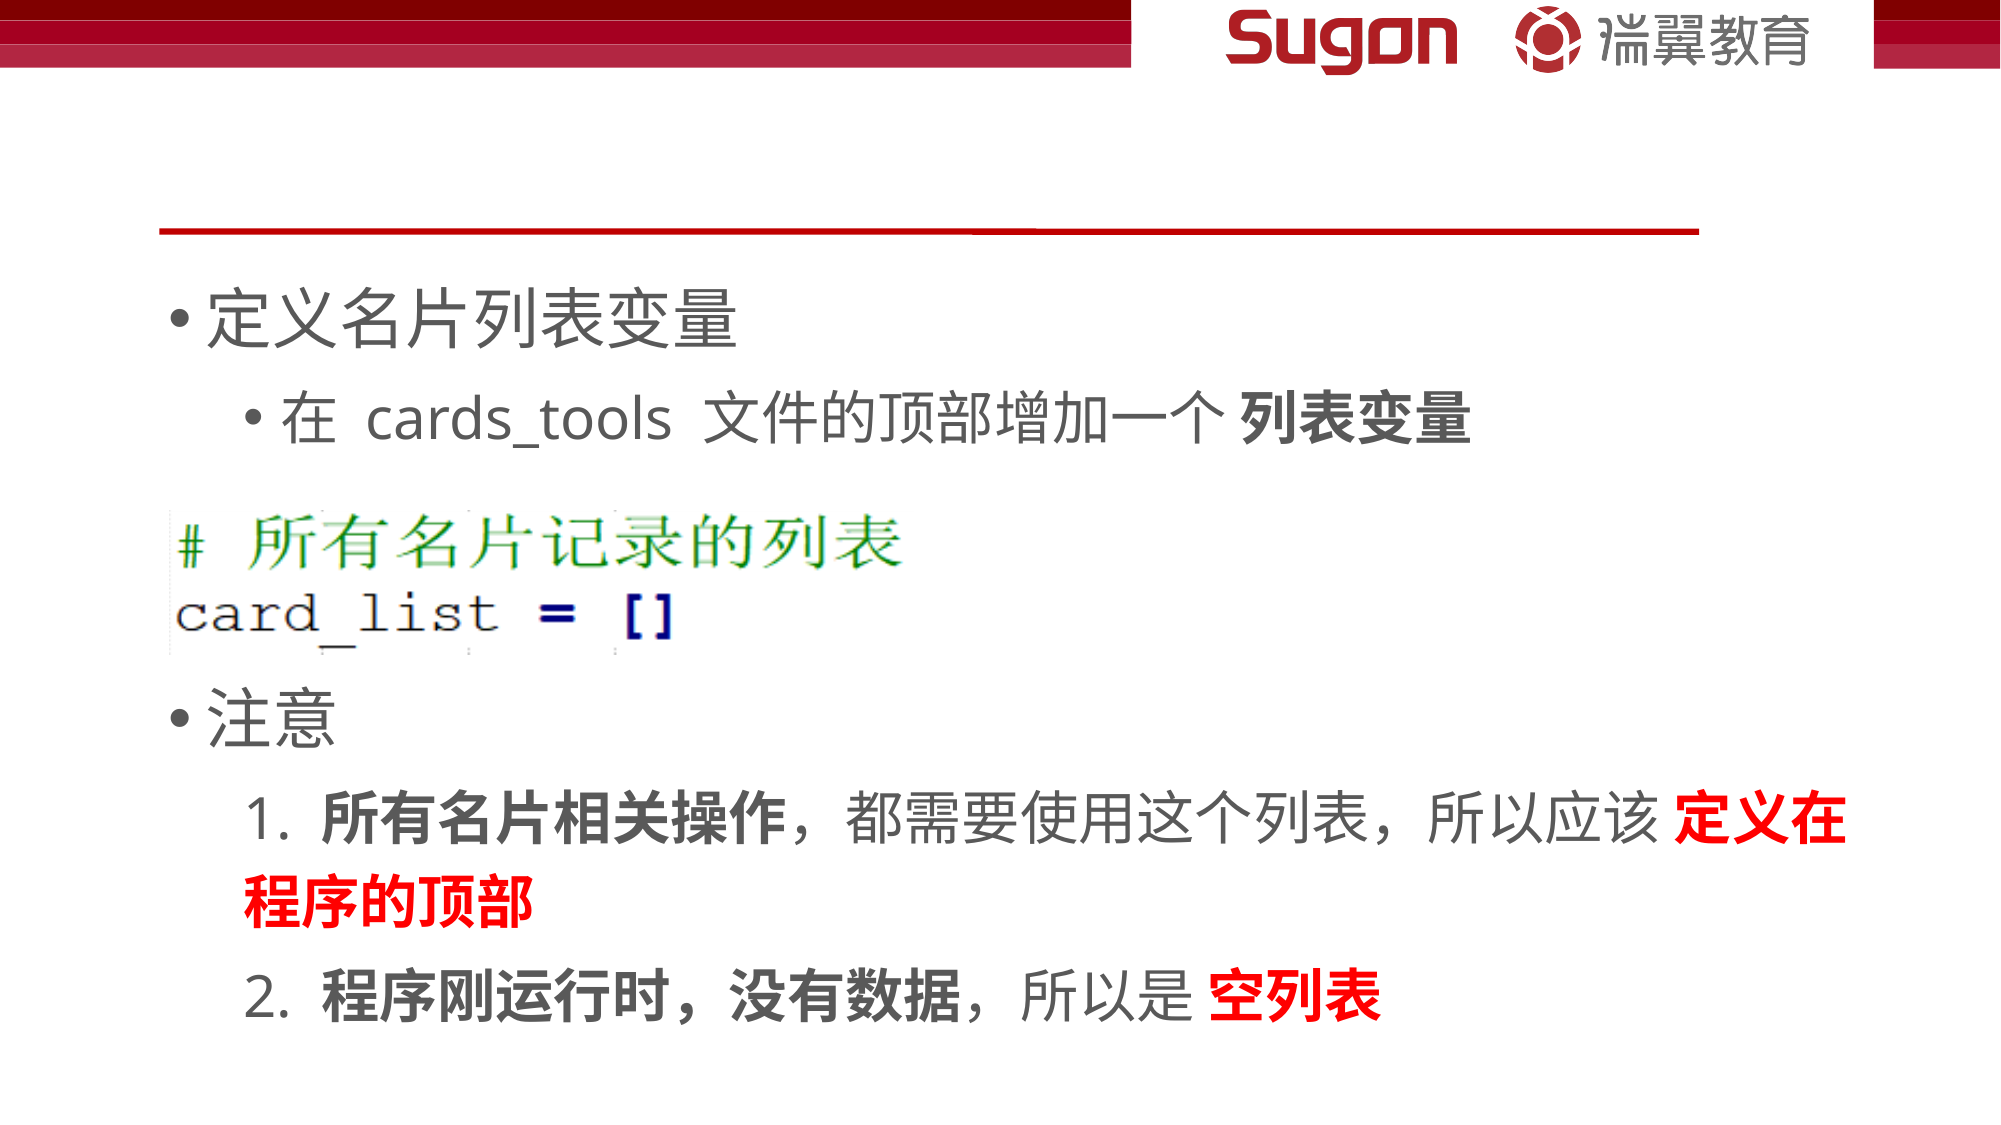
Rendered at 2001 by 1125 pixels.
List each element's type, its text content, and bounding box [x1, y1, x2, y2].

picture [1515, 6, 1809, 73]
picture [1194, 0, 1484, 102]
list 定义名片列表变量 在 cards_tools 文件的顶部增加一个 列表变量 注意 1. 所有名片相关操作，都需要使用这个列表，所以应该 定义在程序的顶部 2. 程序刚运行时，没有数据，所以是 空列表 [153, 253, 1879, 1028]
picture [169, 510, 915, 655]
